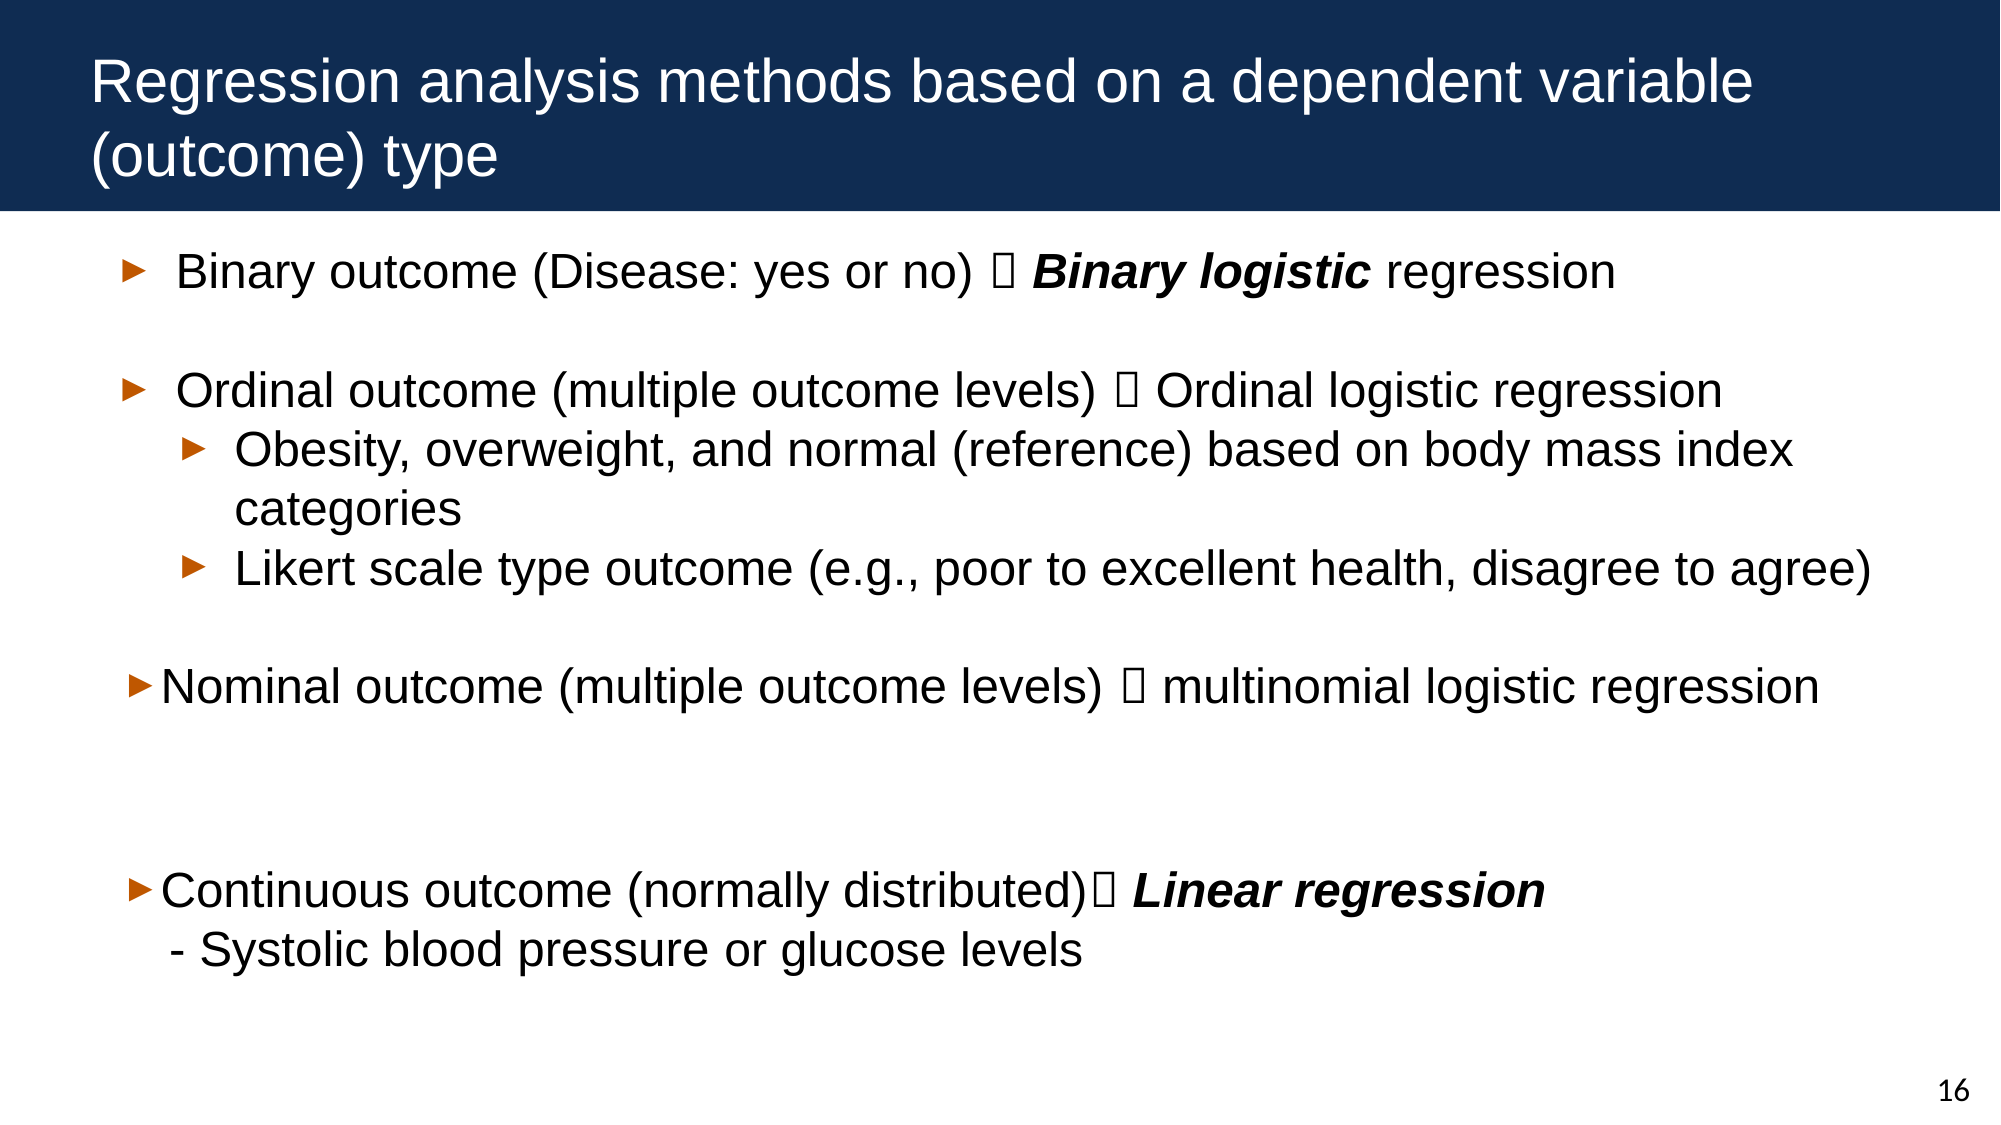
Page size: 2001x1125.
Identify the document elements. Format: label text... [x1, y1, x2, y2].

list Binary outcome (Disease: yes or no)  Binary logistic regression Ordinal outcome (multiple outcome levels)  Ordinal logistic regression Obesity, overweight, and normal (reference) based on body mass index categories Likert scale type outcome (e.g., poor to excellent health, disagree to agree) Nominal outcome (multiple outcome levels)  multinomial logistic regression Continuous outcome (normally distributed) Linear regression - Systolic blood pressure or glucose levels [99, 231, 1900, 1052]
title Regression analysis methods based on a dependent variable (outcome) type [75, 33, 1876, 197]
